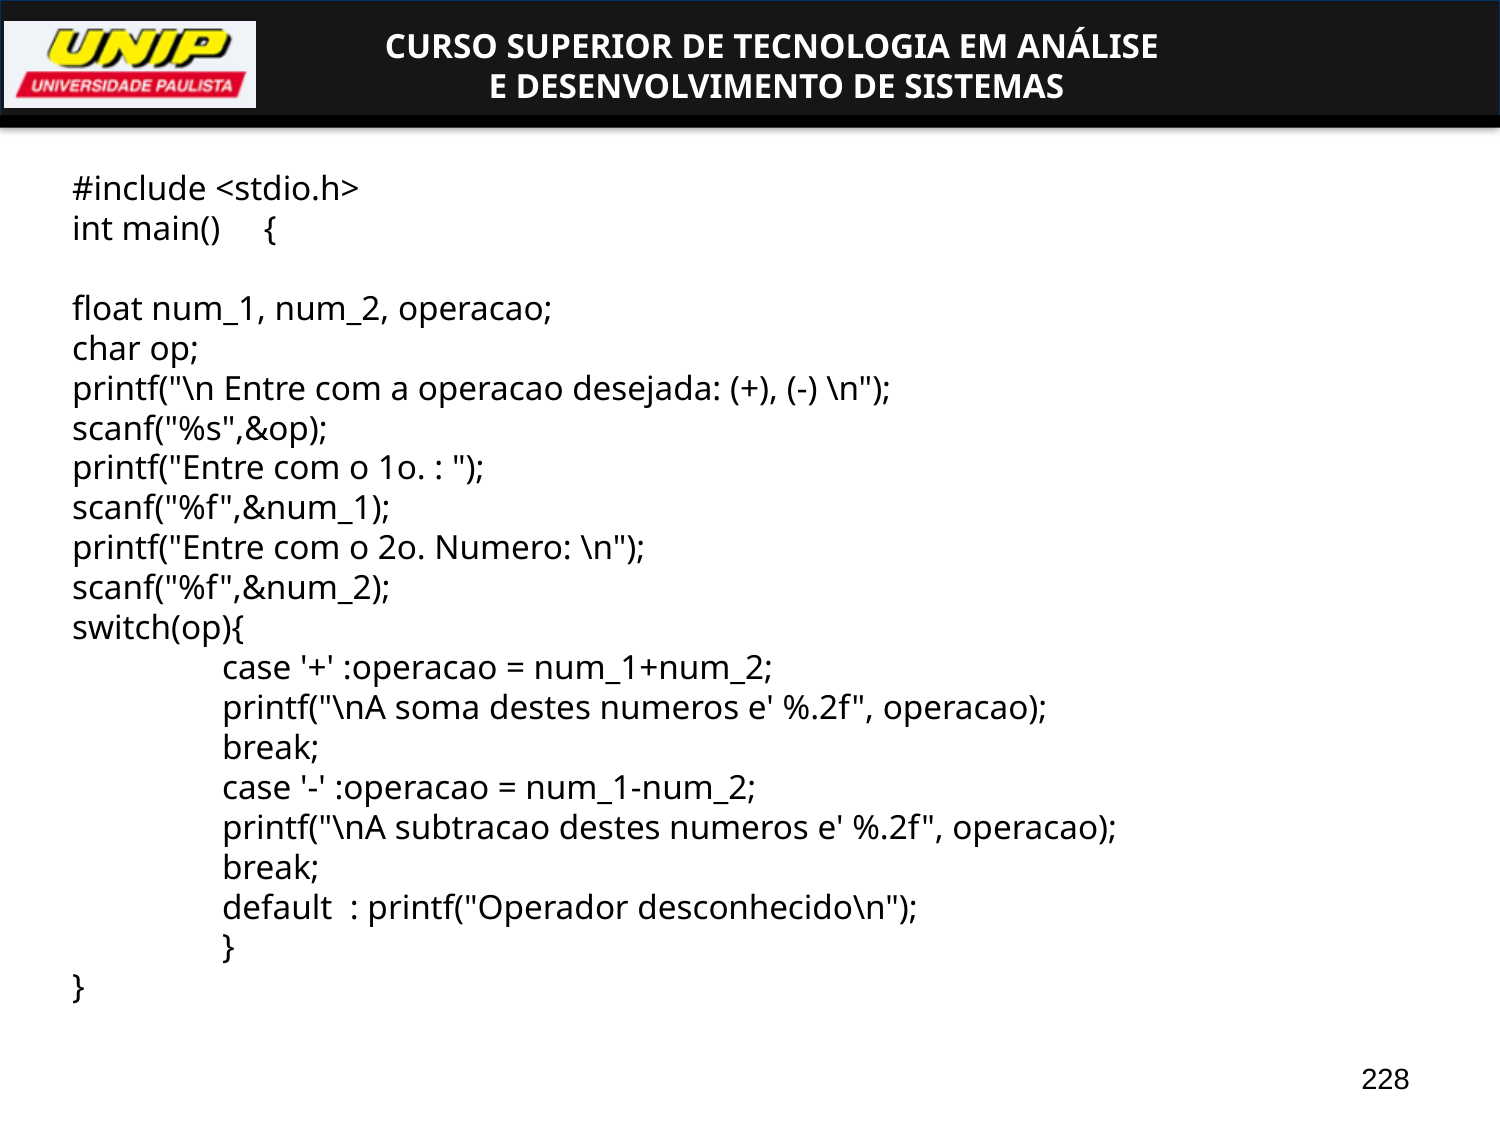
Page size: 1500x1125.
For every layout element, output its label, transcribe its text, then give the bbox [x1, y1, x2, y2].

slide_number 228 [1074, 1024, 1425, 1103]
picture [4, 21, 256, 108]
text_box #include <stdio.h> int main() { float num_1, num_2, operacao; char op; printf("\n Entre com a operacao desejada: (+), (-) \n"); scanf("%s",&op); printf("Entre com o 1o. : "); scanf("%f",&num_1); printf("Entre com o 2o. Numero: \n"); scanf("%f",&num_2); switch(op){ case '+' :operacao = num_1+num_2; printf("\nA soma destes numeros e' %.2f", operacao); break; case '-' :operacao = num_1-num_2; printf("\nA subtracao destes numeros e' %.2f", operacao); break; default : printf("Operador desconhecido\n"); } } [57, 159, 1500, 1013]
